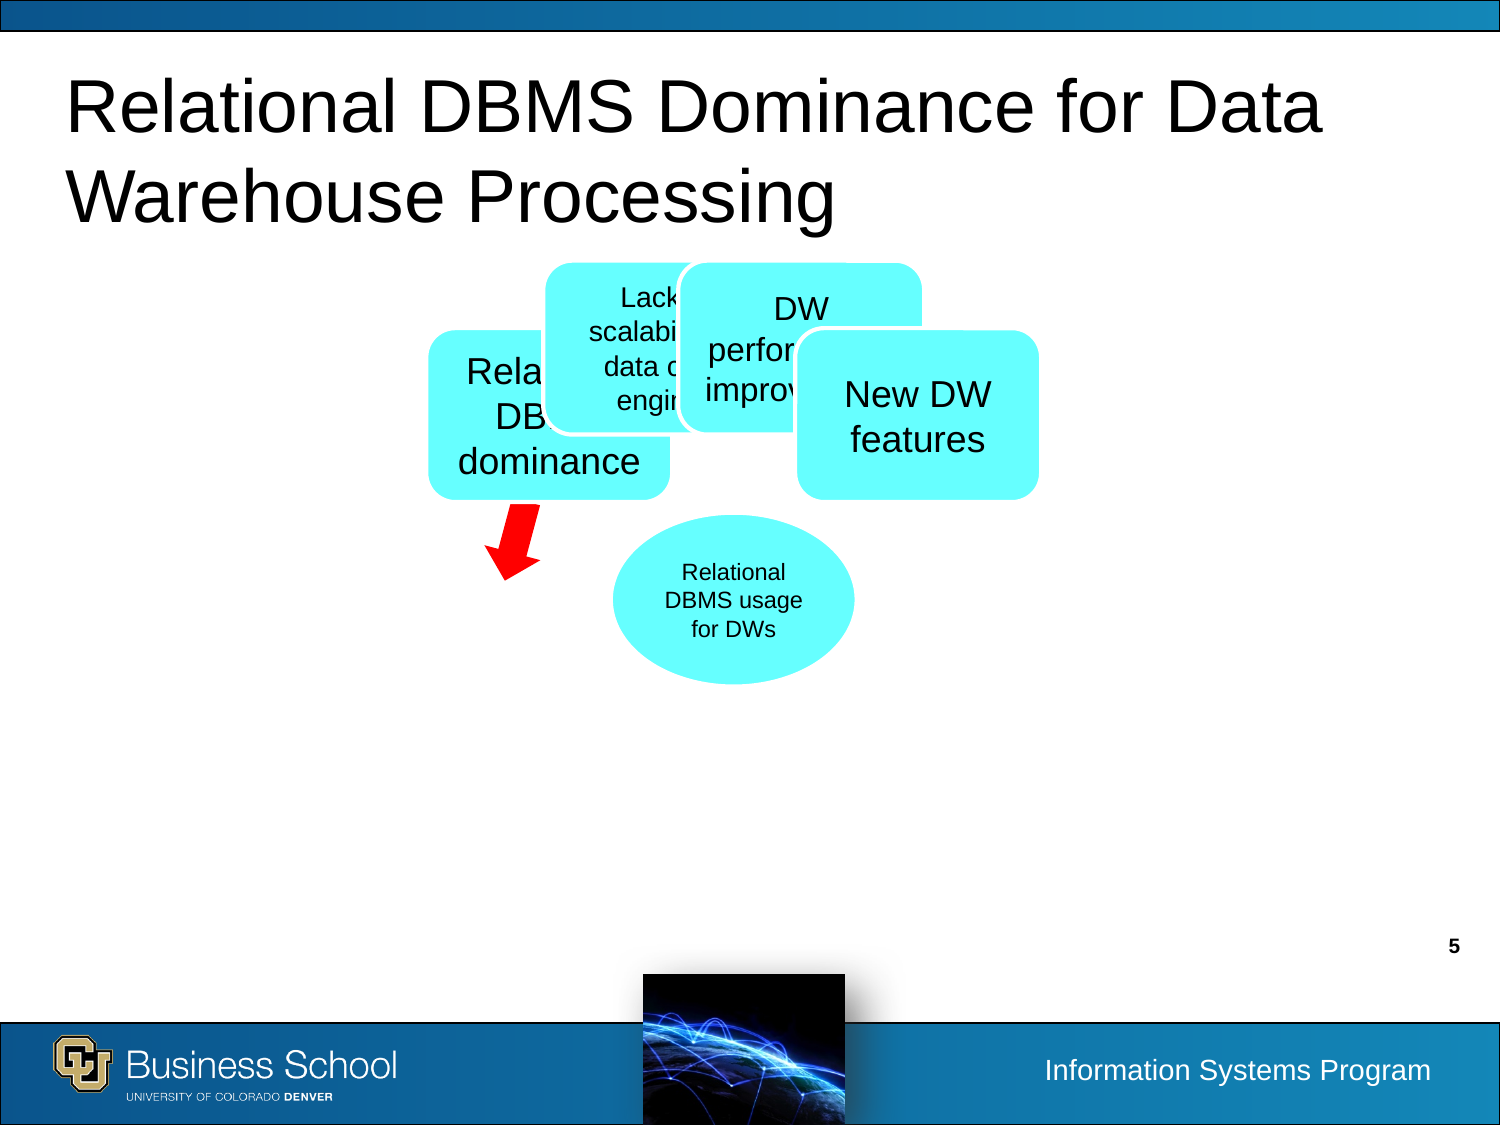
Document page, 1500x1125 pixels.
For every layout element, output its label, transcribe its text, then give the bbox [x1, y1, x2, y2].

title Relational DBMS Dominance for Data Warehouse Processing [49, 49, 1426, 163]
picture [643, 974, 845, 1125]
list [241, 251, 1226, 948]
picture [53, 1034, 396, 1101]
